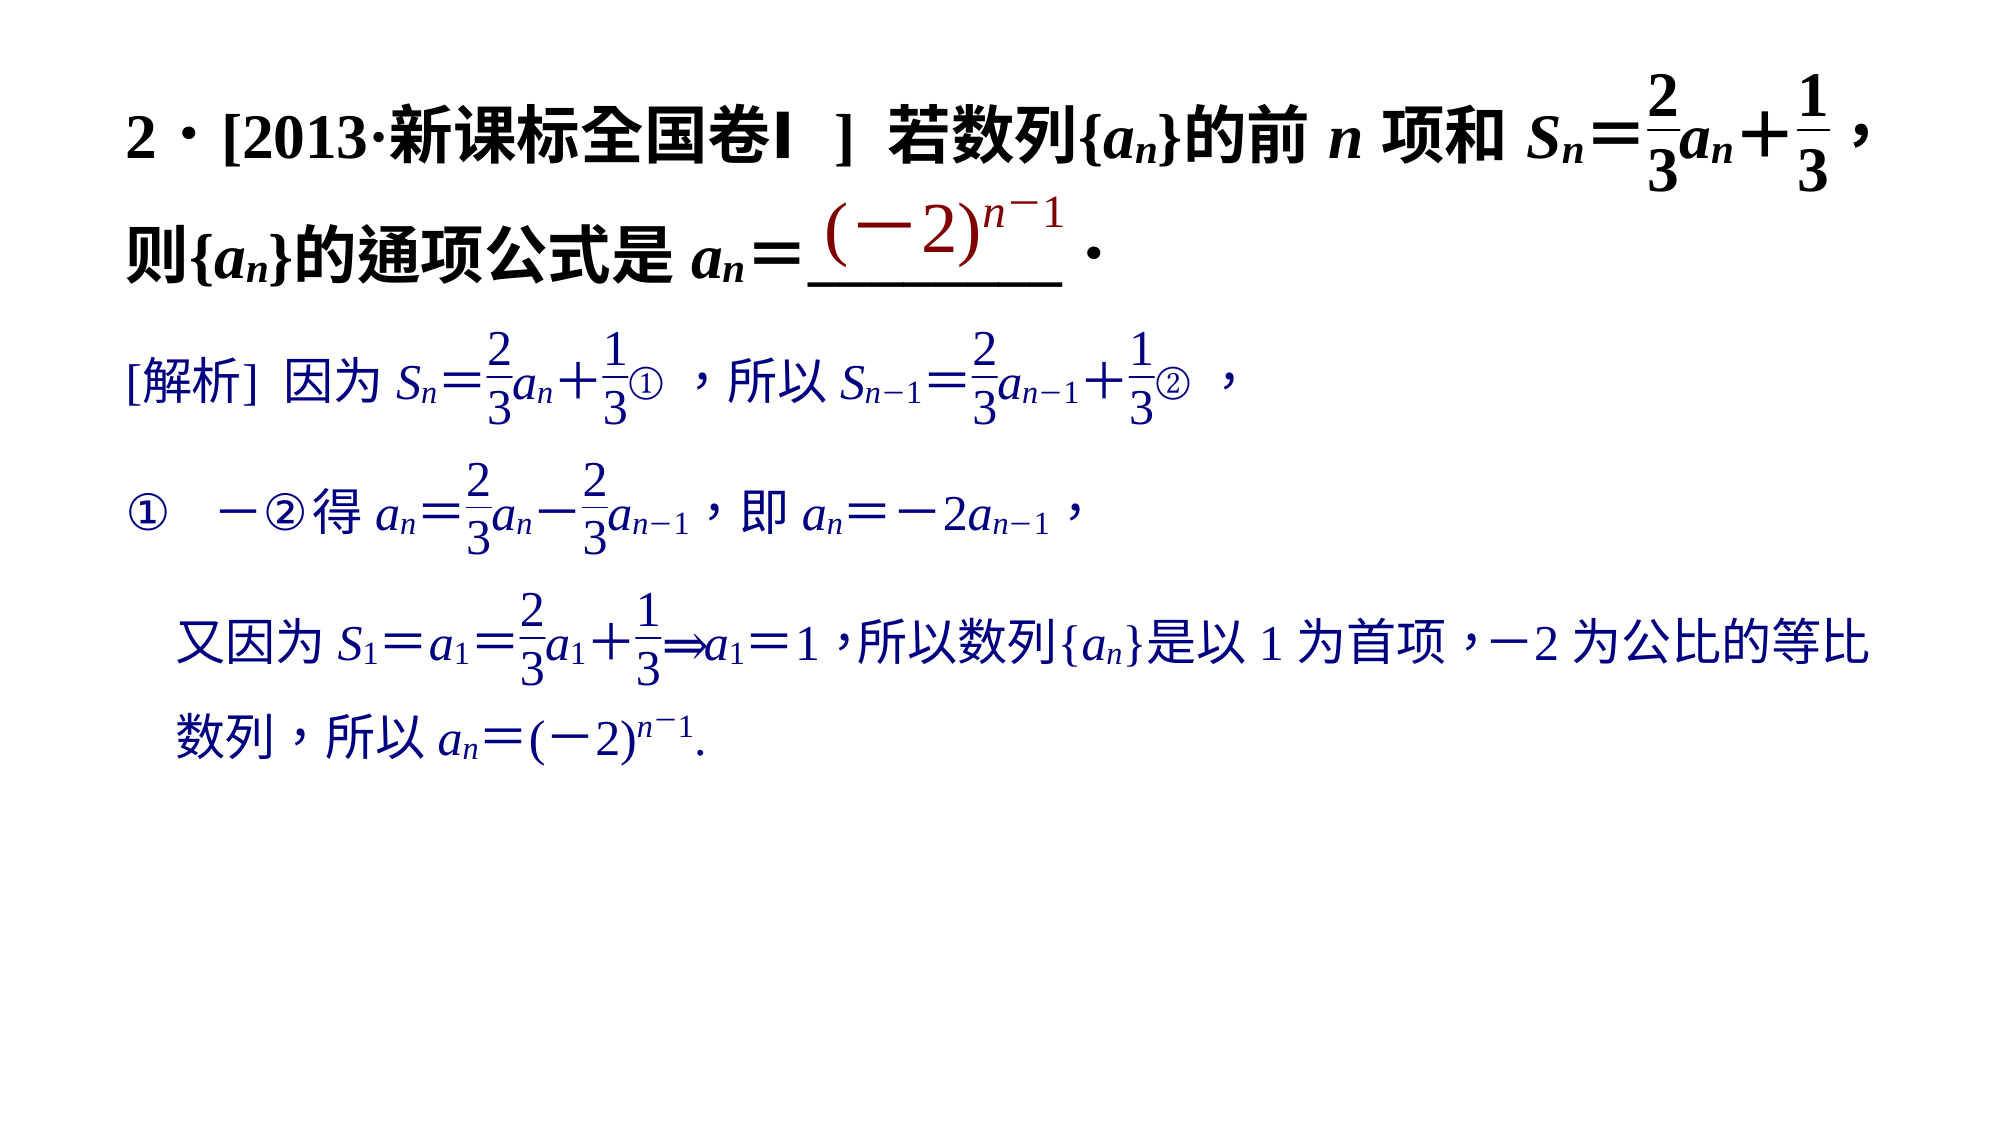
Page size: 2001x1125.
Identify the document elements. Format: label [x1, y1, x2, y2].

text_box [125, 48, 1897, 313]
text_box [125, 312, 1875, 797]
text_box [824, 180, 1198, 321]
